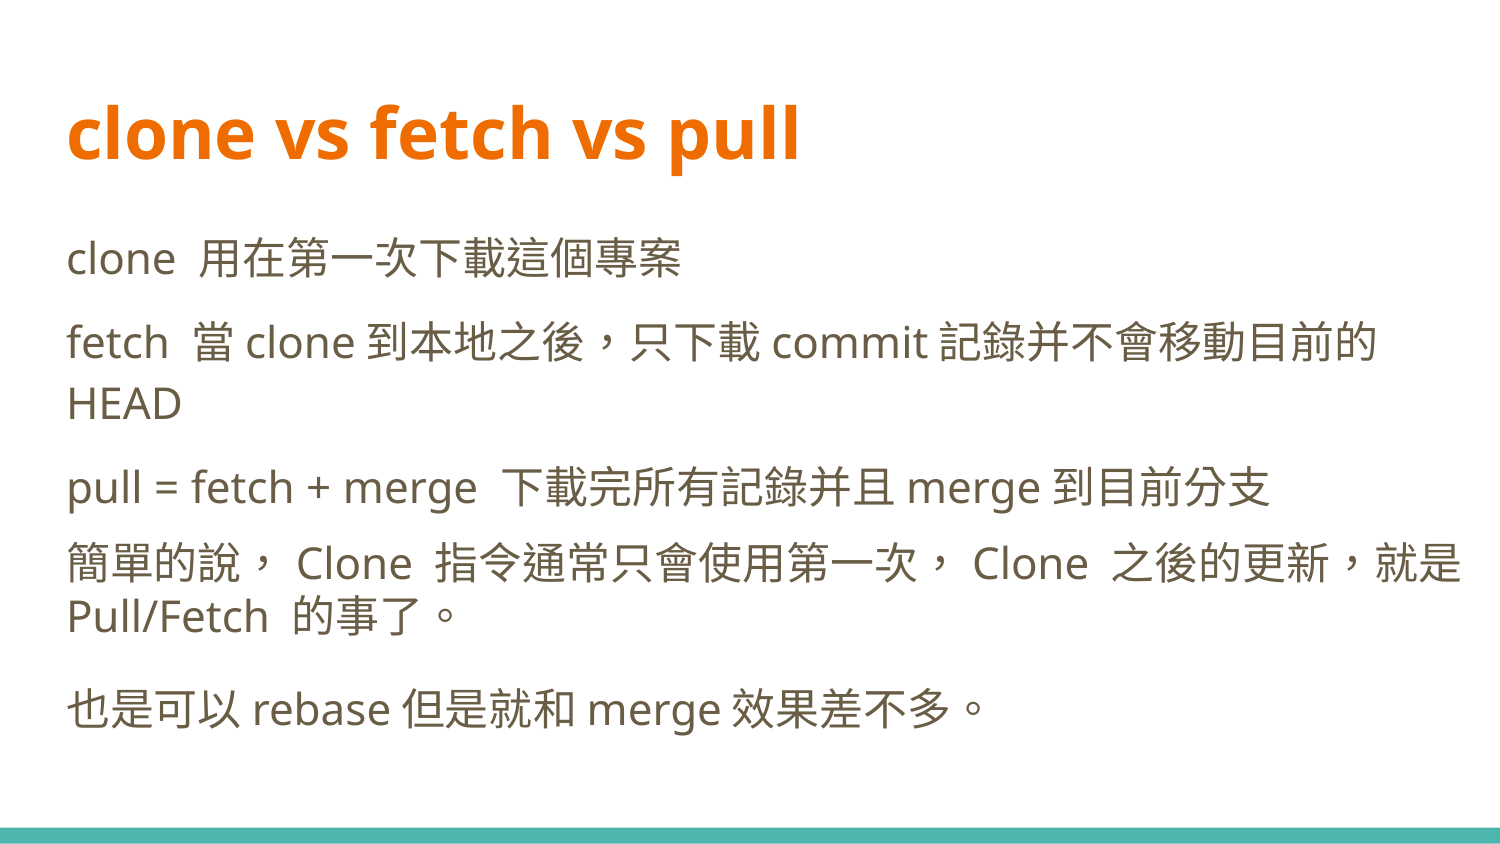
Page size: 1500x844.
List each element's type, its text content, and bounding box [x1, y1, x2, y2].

title clone vs fetch vs pull [51, 72, 1449, 189]
list clone 用在第一次下載這個專案 fetch 當clone到本地之後，只下載commit記錄并不會移動目前的HEAD pull = fetch + merge 下載完所有記錄并且merge到目前分支 簡單的說，Clone 指令通常只會使用第一次，Clone 之後的更新，就是 Pull/Fetch 的事了。 也是可以rebase但是就和merge效果差不多。 [51, 207, 1483, 750]
